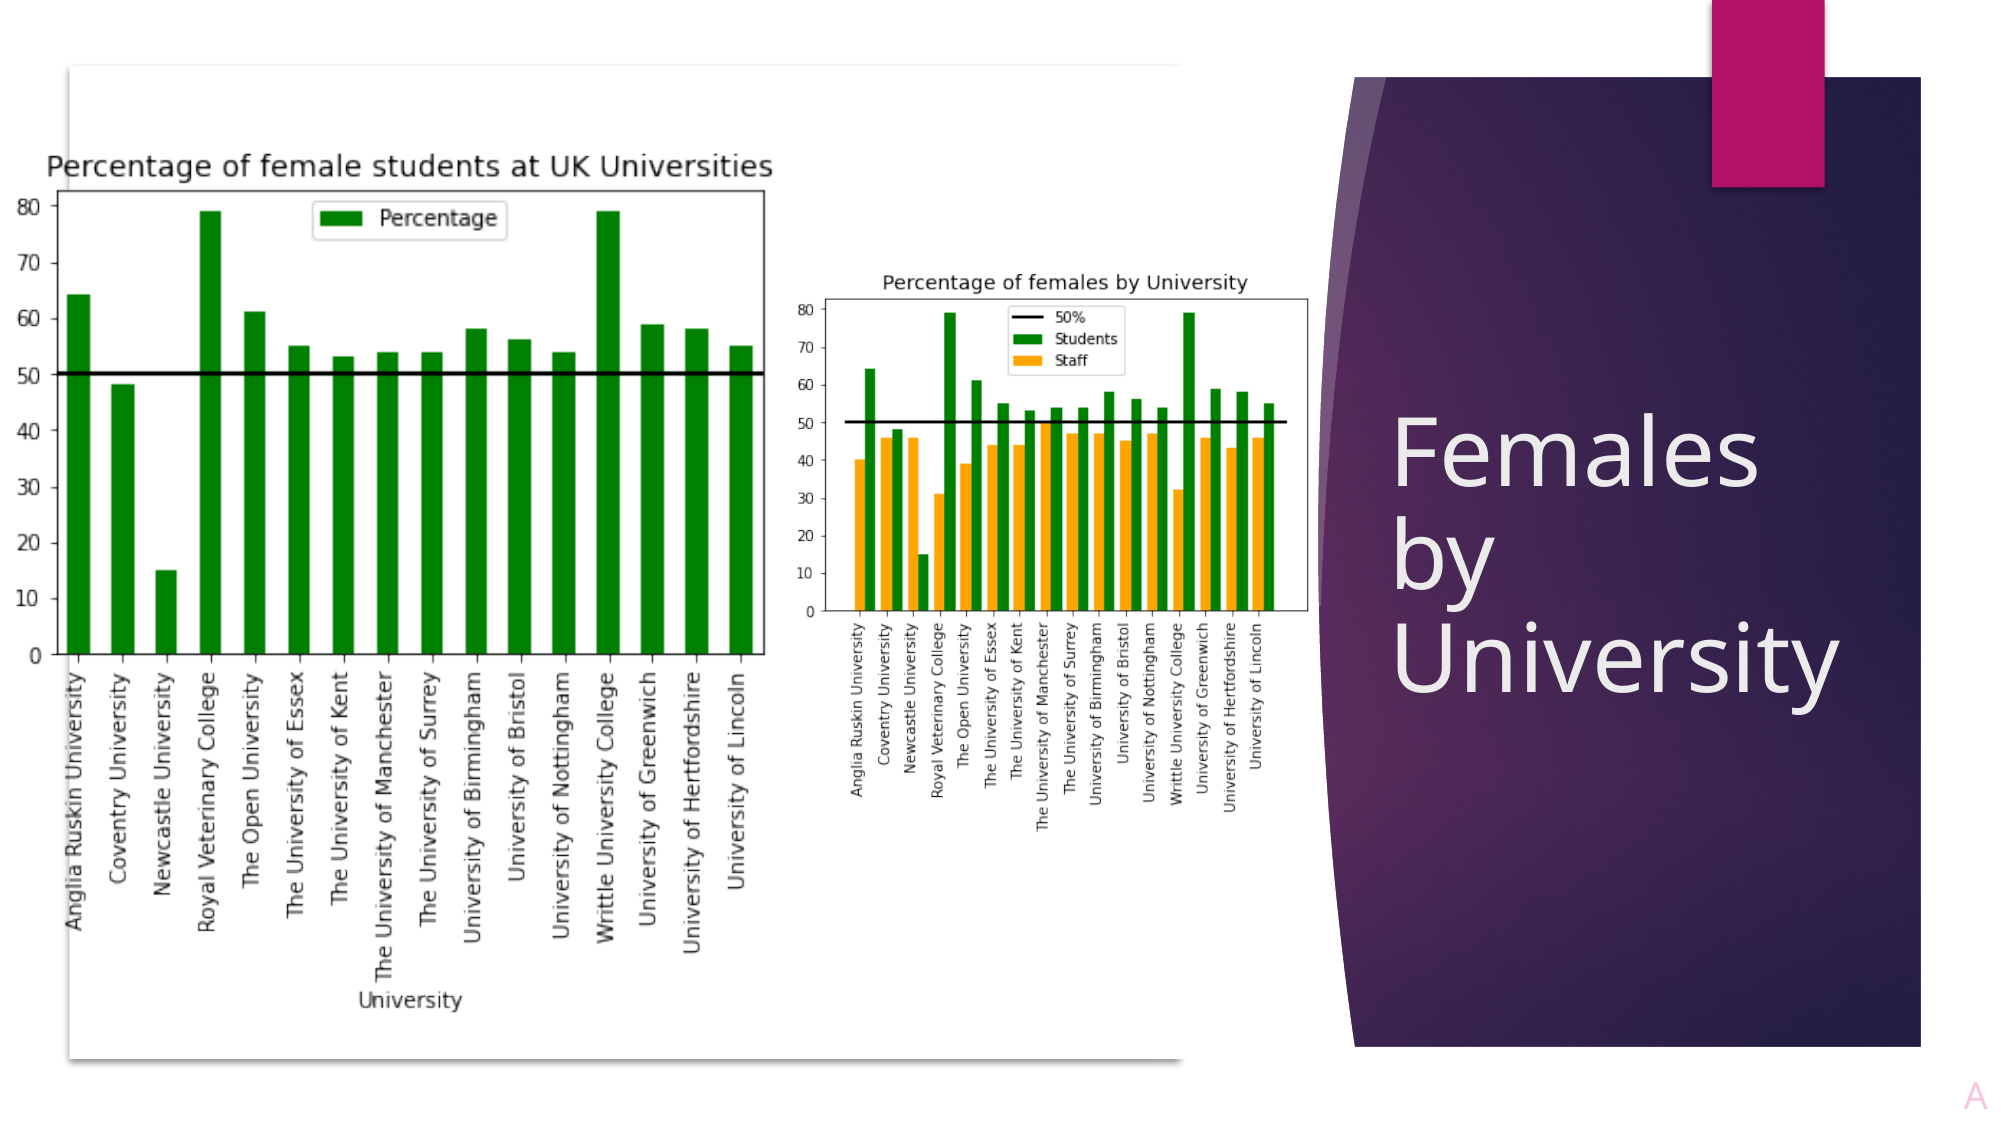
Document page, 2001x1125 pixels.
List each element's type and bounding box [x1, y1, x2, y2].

picture [0, 139, 1316, 1028]
text_box [0, 0, 2000, 1125]
text_box [69, 64, 1367, 1060]
